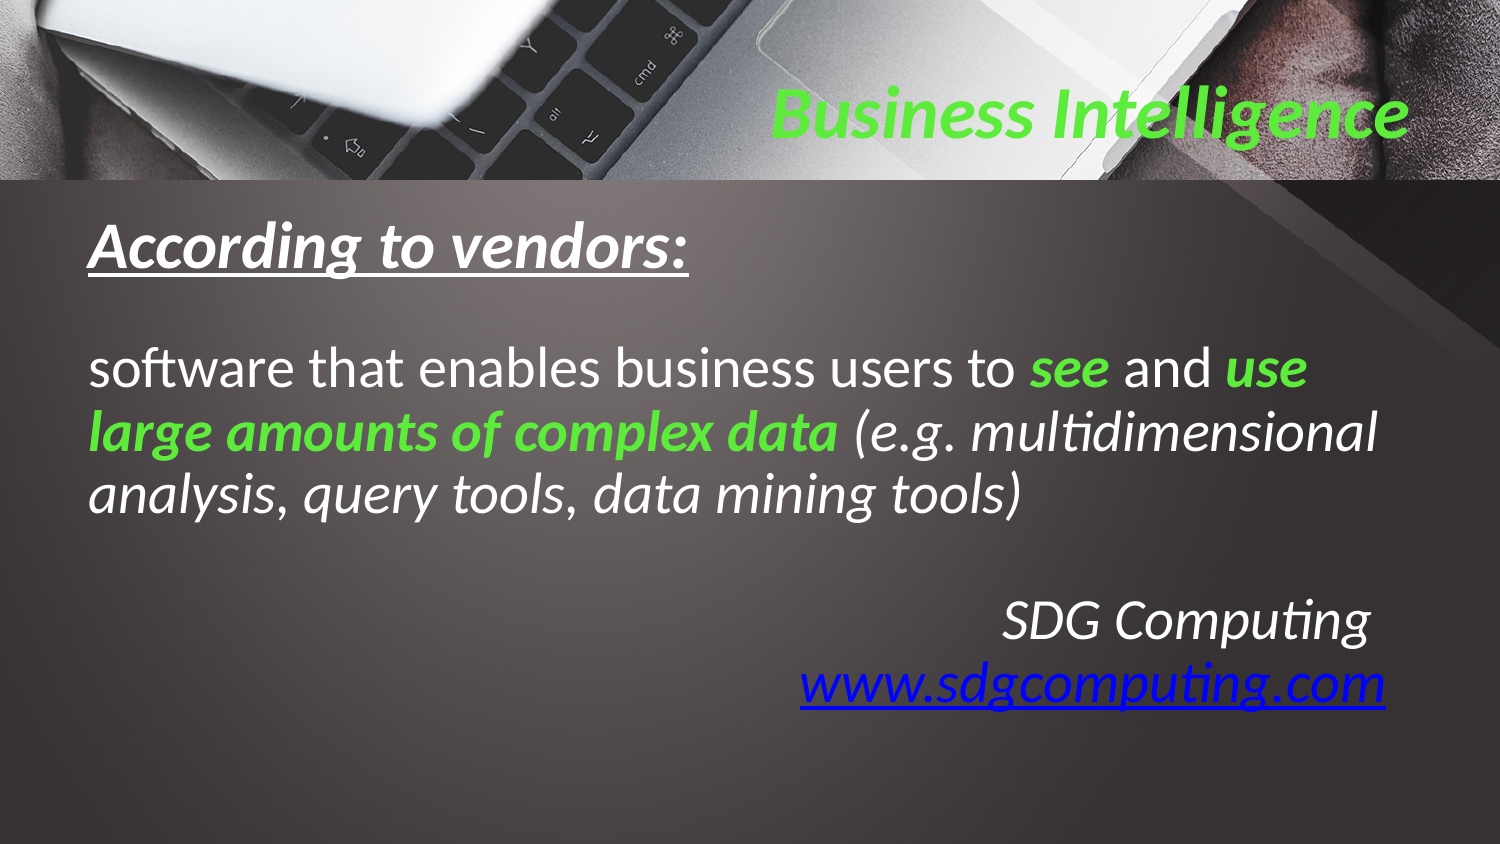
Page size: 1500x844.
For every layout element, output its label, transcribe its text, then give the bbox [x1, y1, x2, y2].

picture [0, 0, 1500, 844]
title Business Intelligence [73, 46, 1427, 172]
text_box According to vendors: software that enables business users to see and use large amounts of complex data (e.g. multidimensional analysis, query tools, data mining tools) SDG Computing www.sdgcomputing.com [73, 210, 1402, 779]
list [73, 196, 1427, 773]
